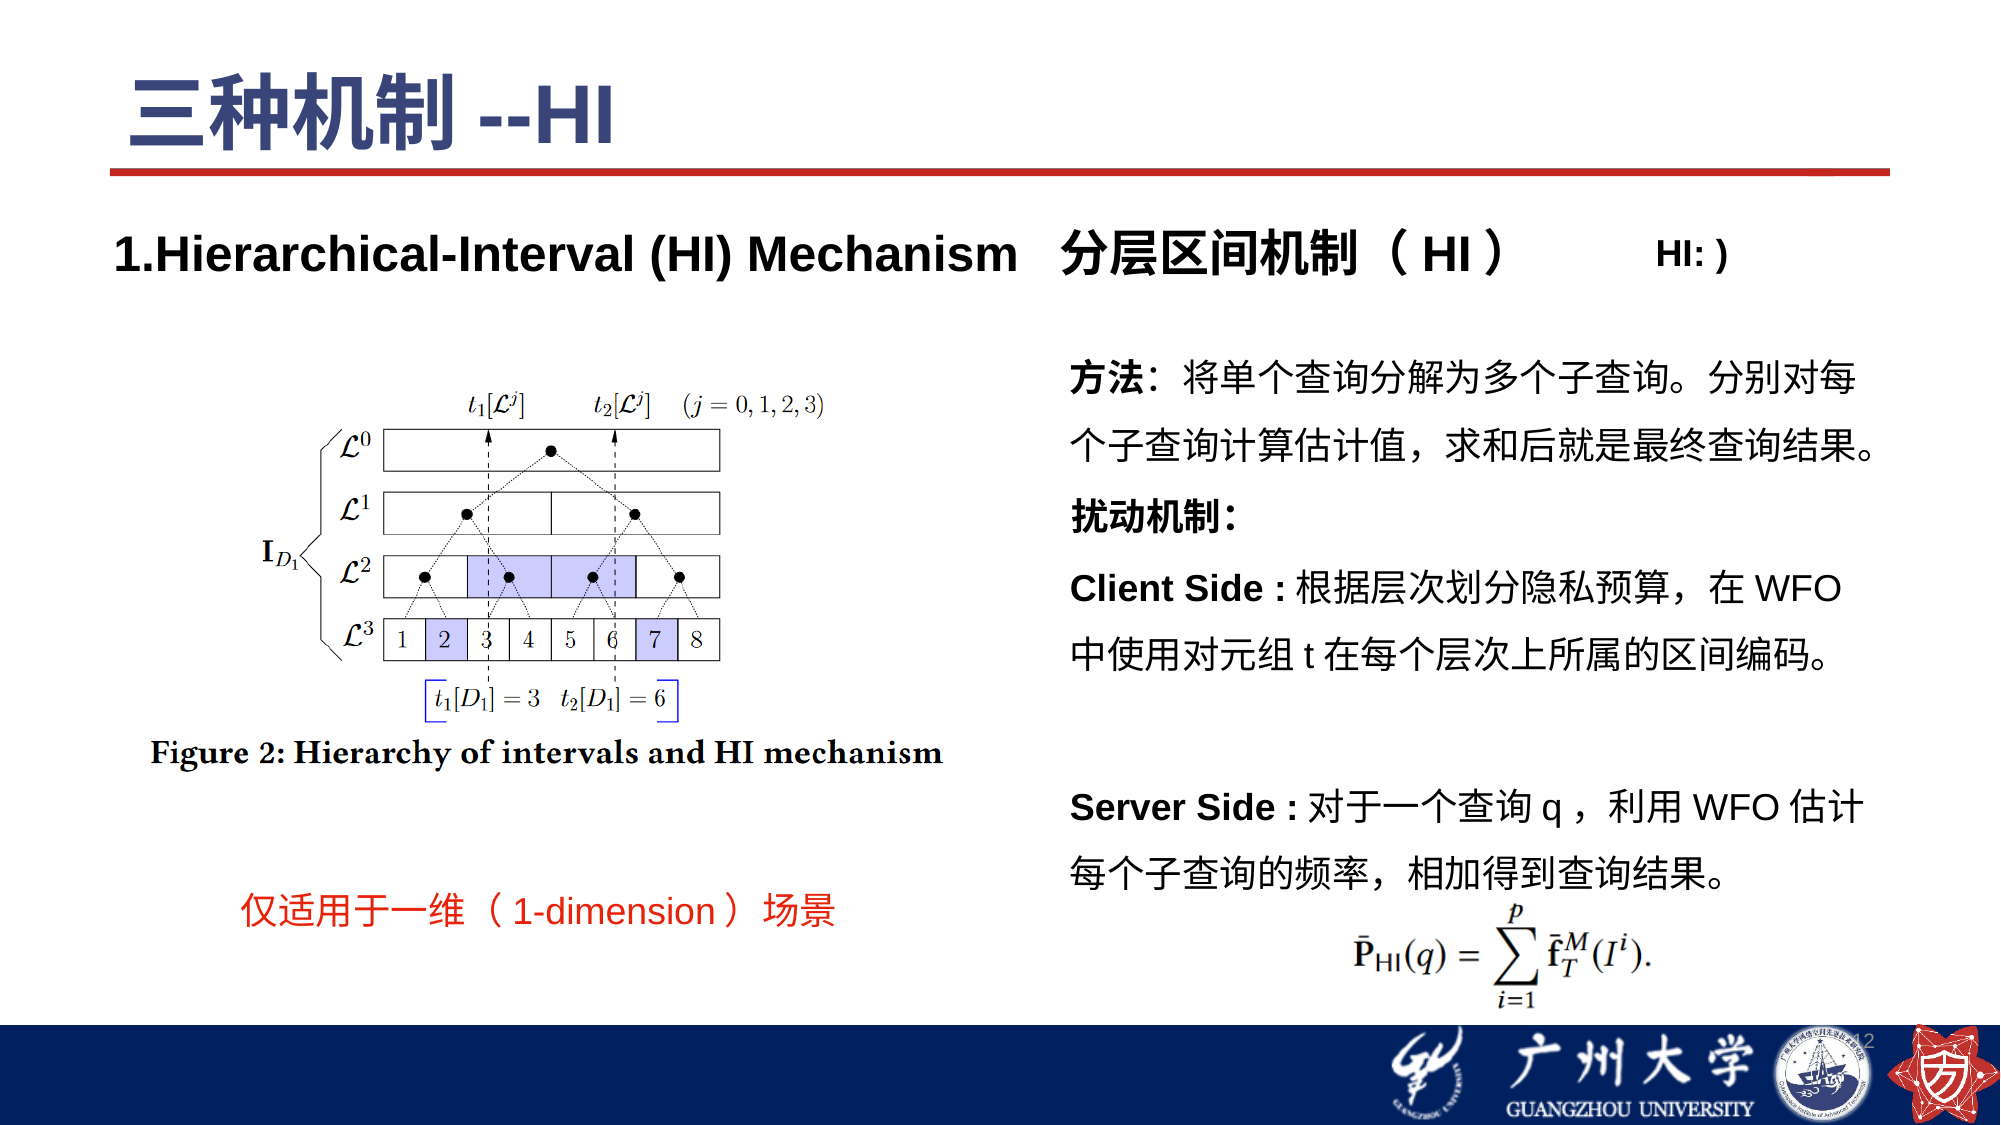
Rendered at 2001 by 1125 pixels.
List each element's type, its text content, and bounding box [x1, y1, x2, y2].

picture [109, 335, 969, 778]
text_box 1.Hierarchical-Interval (HI) Mechanism 分层区间机制（HI） [98, 214, 1549, 290]
text_box 仅适用于一维（1-dimension）场景 [226, 880, 852, 940]
title 三种机制--HI [109, 0, 1890, 169]
text_box 方法：将单个查询分解为多个子查询。分别对每个子查询计算估计值，求和后就是最终查询结果。 [1054, 324, 1904, 475]
slide_number 12 [1412, 1022, 1890, 1057]
picture [1331, 900, 2001, 1125]
text_box 扰动机制： [1056, 485, 1274, 545]
